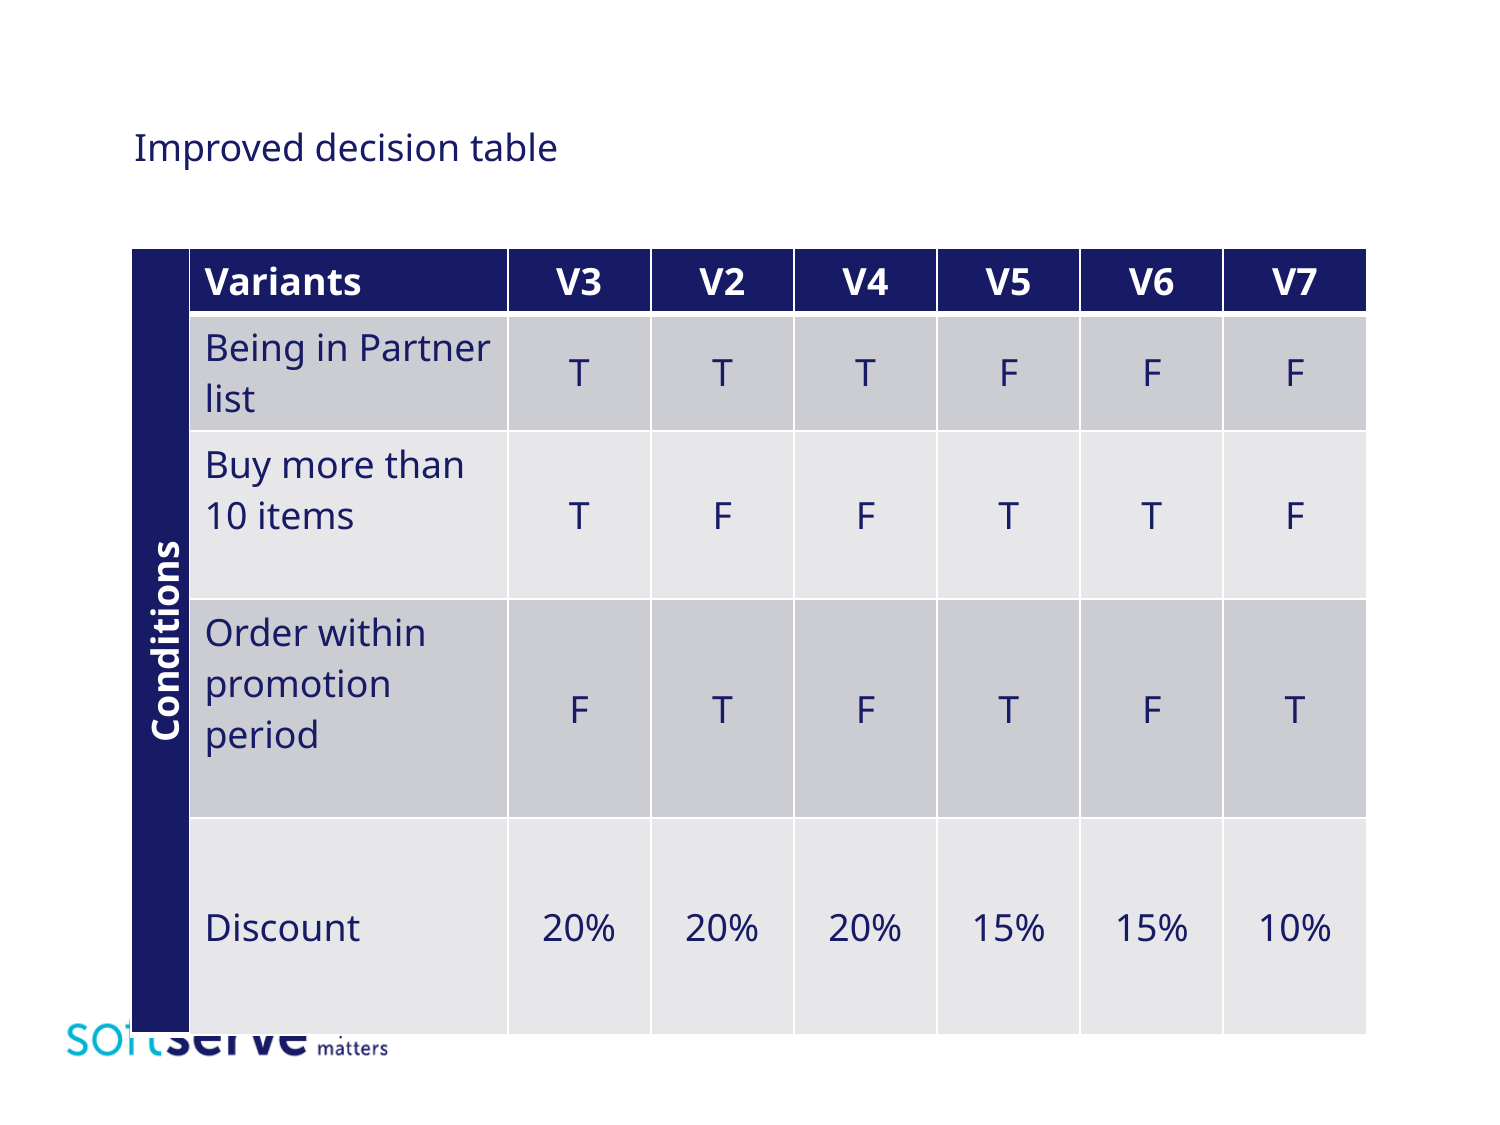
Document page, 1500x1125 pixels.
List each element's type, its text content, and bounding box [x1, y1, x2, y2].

table_cell F [795, 600, 936, 817]
table_header Variants [190, 249, 507, 311]
table_cell 20% [795, 819, 936, 1034]
table_header V3 [509, 249, 650, 311]
table_cell F [1081, 317, 1222, 430]
table_cell F [652, 432, 793, 598]
table_cell T [1081, 432, 1222, 598]
text_box Improved decision table [119, 116, 574, 177]
table_header V6 [1081, 249, 1222, 311]
table_header V5 [938, 249, 1079, 311]
table_cell T [509, 432, 650, 598]
table_cell F [509, 600, 650, 817]
table_cell T [509, 317, 650, 430]
table_cell T [938, 600, 1079, 817]
table_cell T [652, 600, 793, 817]
table_cell 20% [509, 819, 650, 1034]
table_header V4 [795, 249, 936, 311]
table_header Conditions [132, 249, 189, 1032]
table_cell F [1224, 432, 1366, 598]
table_cell Being in Partner list [190, 317, 507, 430]
table_cell F [938, 317, 1079, 430]
table_cell Discount [190, 819, 507, 1034]
table_cell 10% [1224, 819, 1366, 1034]
table_cell T [938, 432, 1079, 598]
table_header V2 [652, 249, 793, 311]
table_cell 15% [938, 819, 1079, 1034]
table_cell T [795, 317, 936, 430]
table_cell Buy more than 10 items [190, 432, 507, 598]
table_header V7 [1224, 249, 1366, 311]
table_cell T [652, 317, 793, 430]
table_cell F [1081, 600, 1222, 817]
table_cell 20% [652, 819, 793, 1034]
table_cell Order within promotion period [190, 600, 507, 817]
table_cell T [1224, 600, 1366, 817]
table_cell F [795, 432, 936, 598]
table_cell 15% [1081, 819, 1222, 1034]
table_cell F [1224, 317, 1366, 430]
